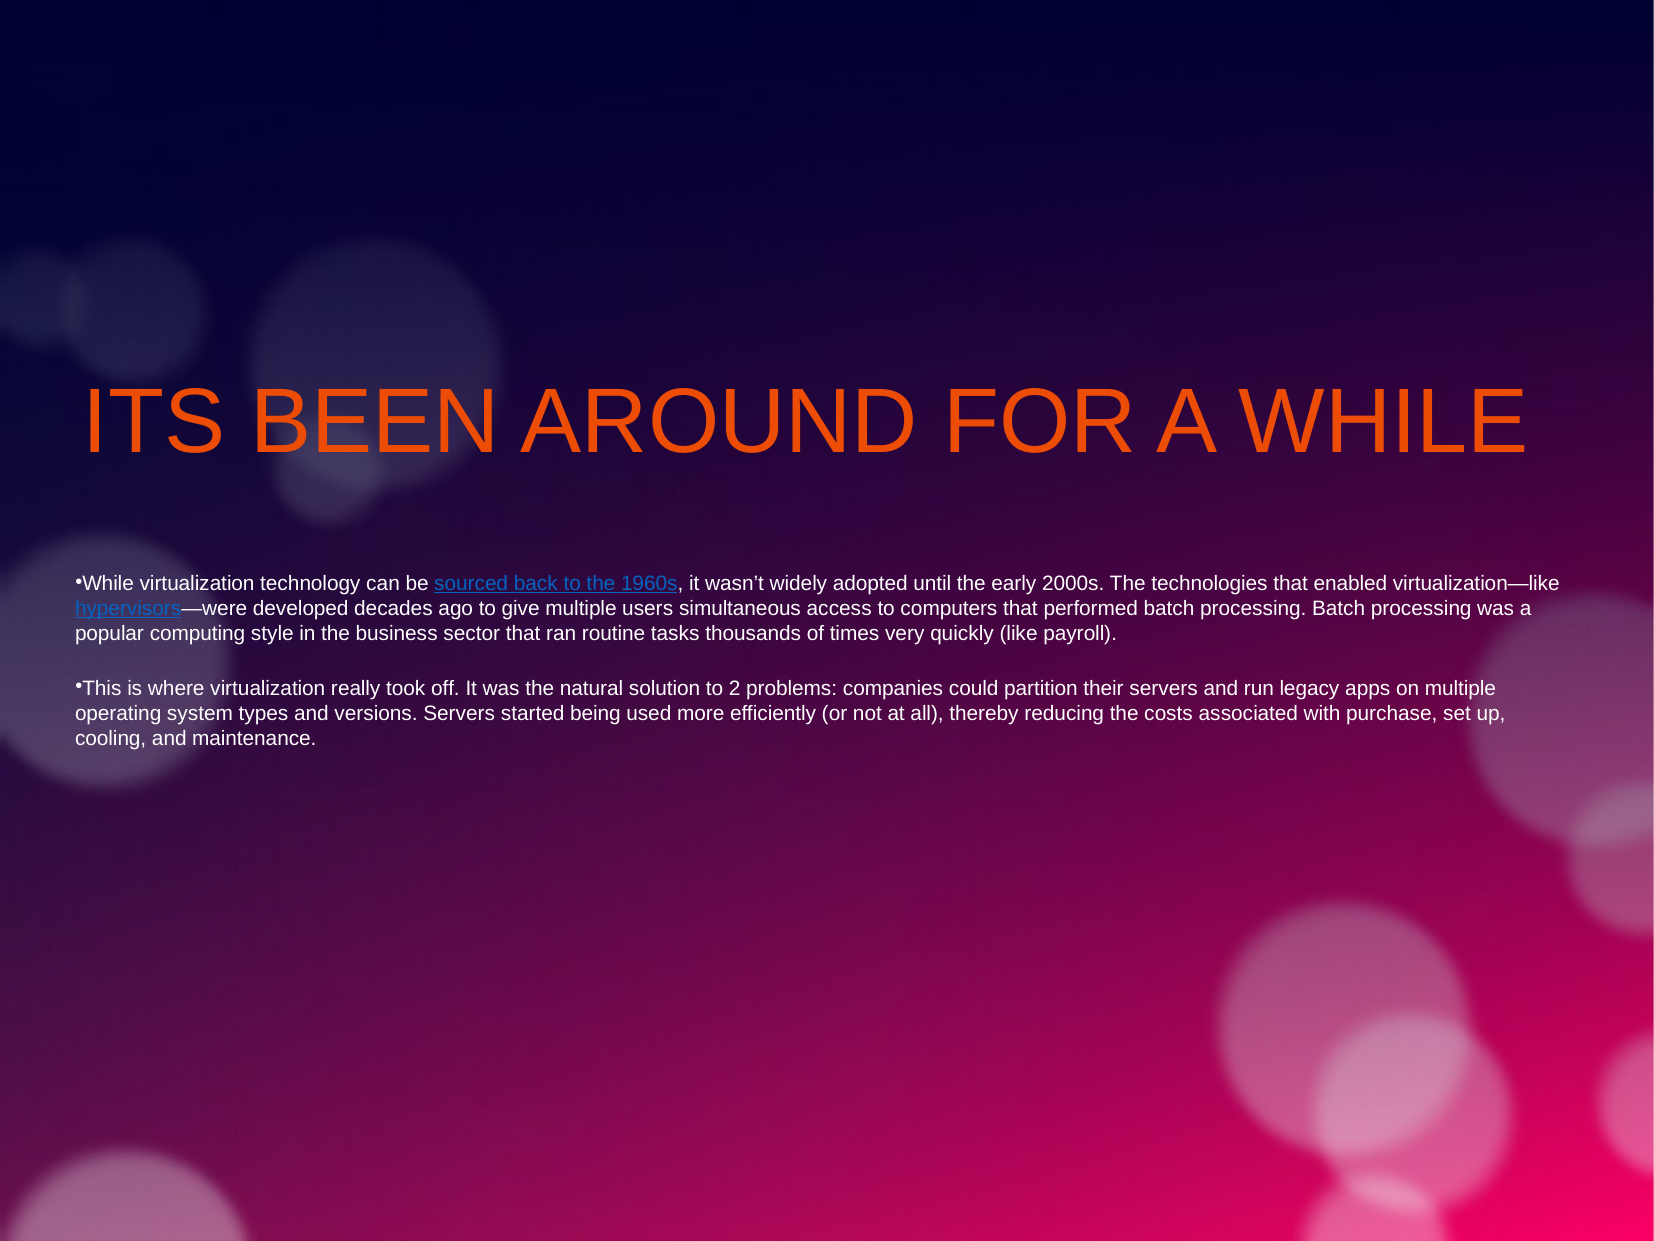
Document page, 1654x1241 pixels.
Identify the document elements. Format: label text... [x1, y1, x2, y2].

picture [0, 0, 1654, 1241]
list While virtualization technology can be sourced back to the 1960s, it wasn’t widely adopted until the early 2000s. The technologies that enabled virtualization—like hypervisors—were developed decades ago to give multiple users simultaneous access to computers that performed batch processing. Batch processing was a popular computing style in the business sector that ran routine tasks thousands of times very quickly (like payroll). This is where virtualization really took off. It was the natural solution to 2 problems: companies could partition their servers and run legacy apps on multiple operating system types and versions. Servers started being used more efficiently (or not at all), thereby reducing the costs associated with purchase, set up, cooling, and maintenance. [75, 570, 1564, 1013]
title Its been around for a while [82, 312, 1571, 520]
